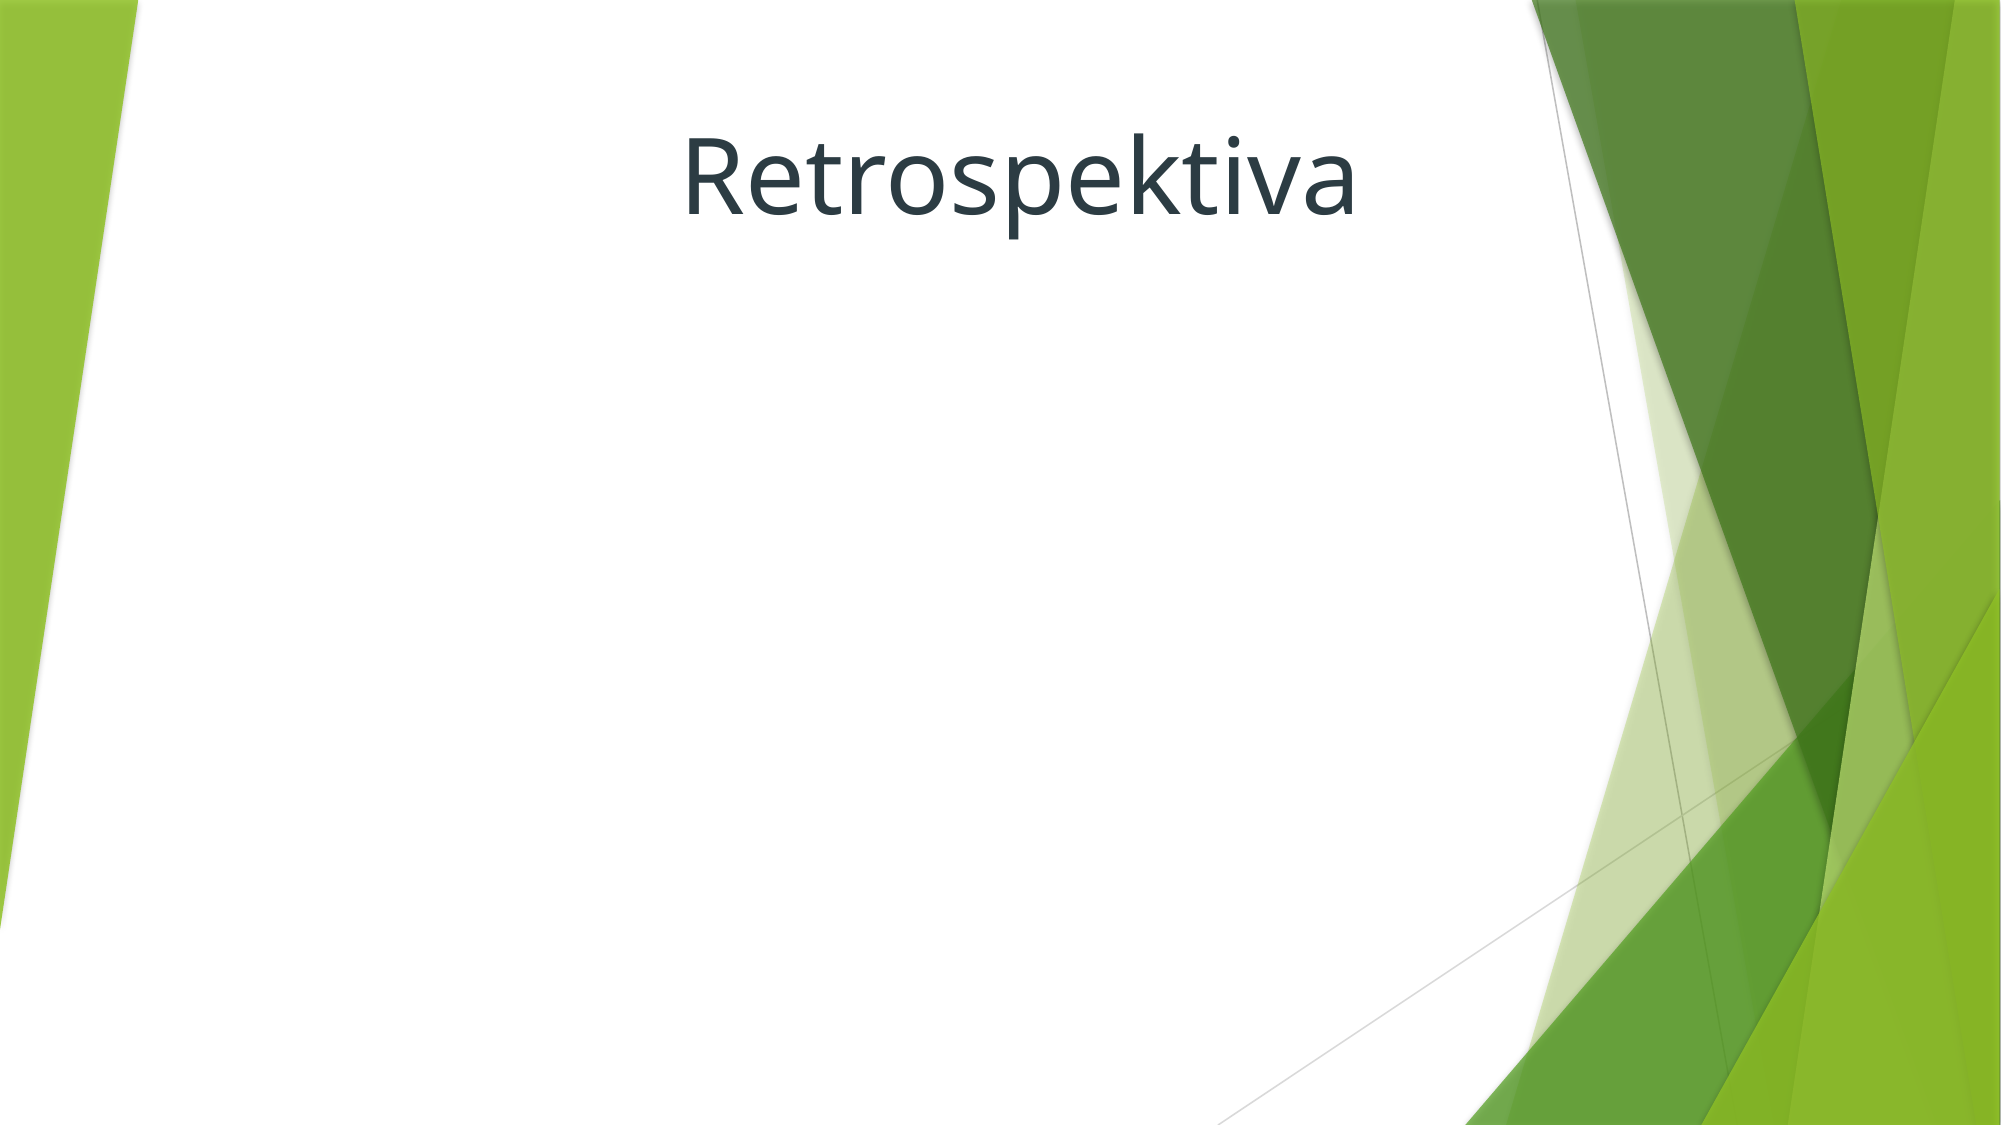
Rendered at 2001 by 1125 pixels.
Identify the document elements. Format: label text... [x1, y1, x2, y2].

title Retrospektiva [411, 99, 1629, 243]
